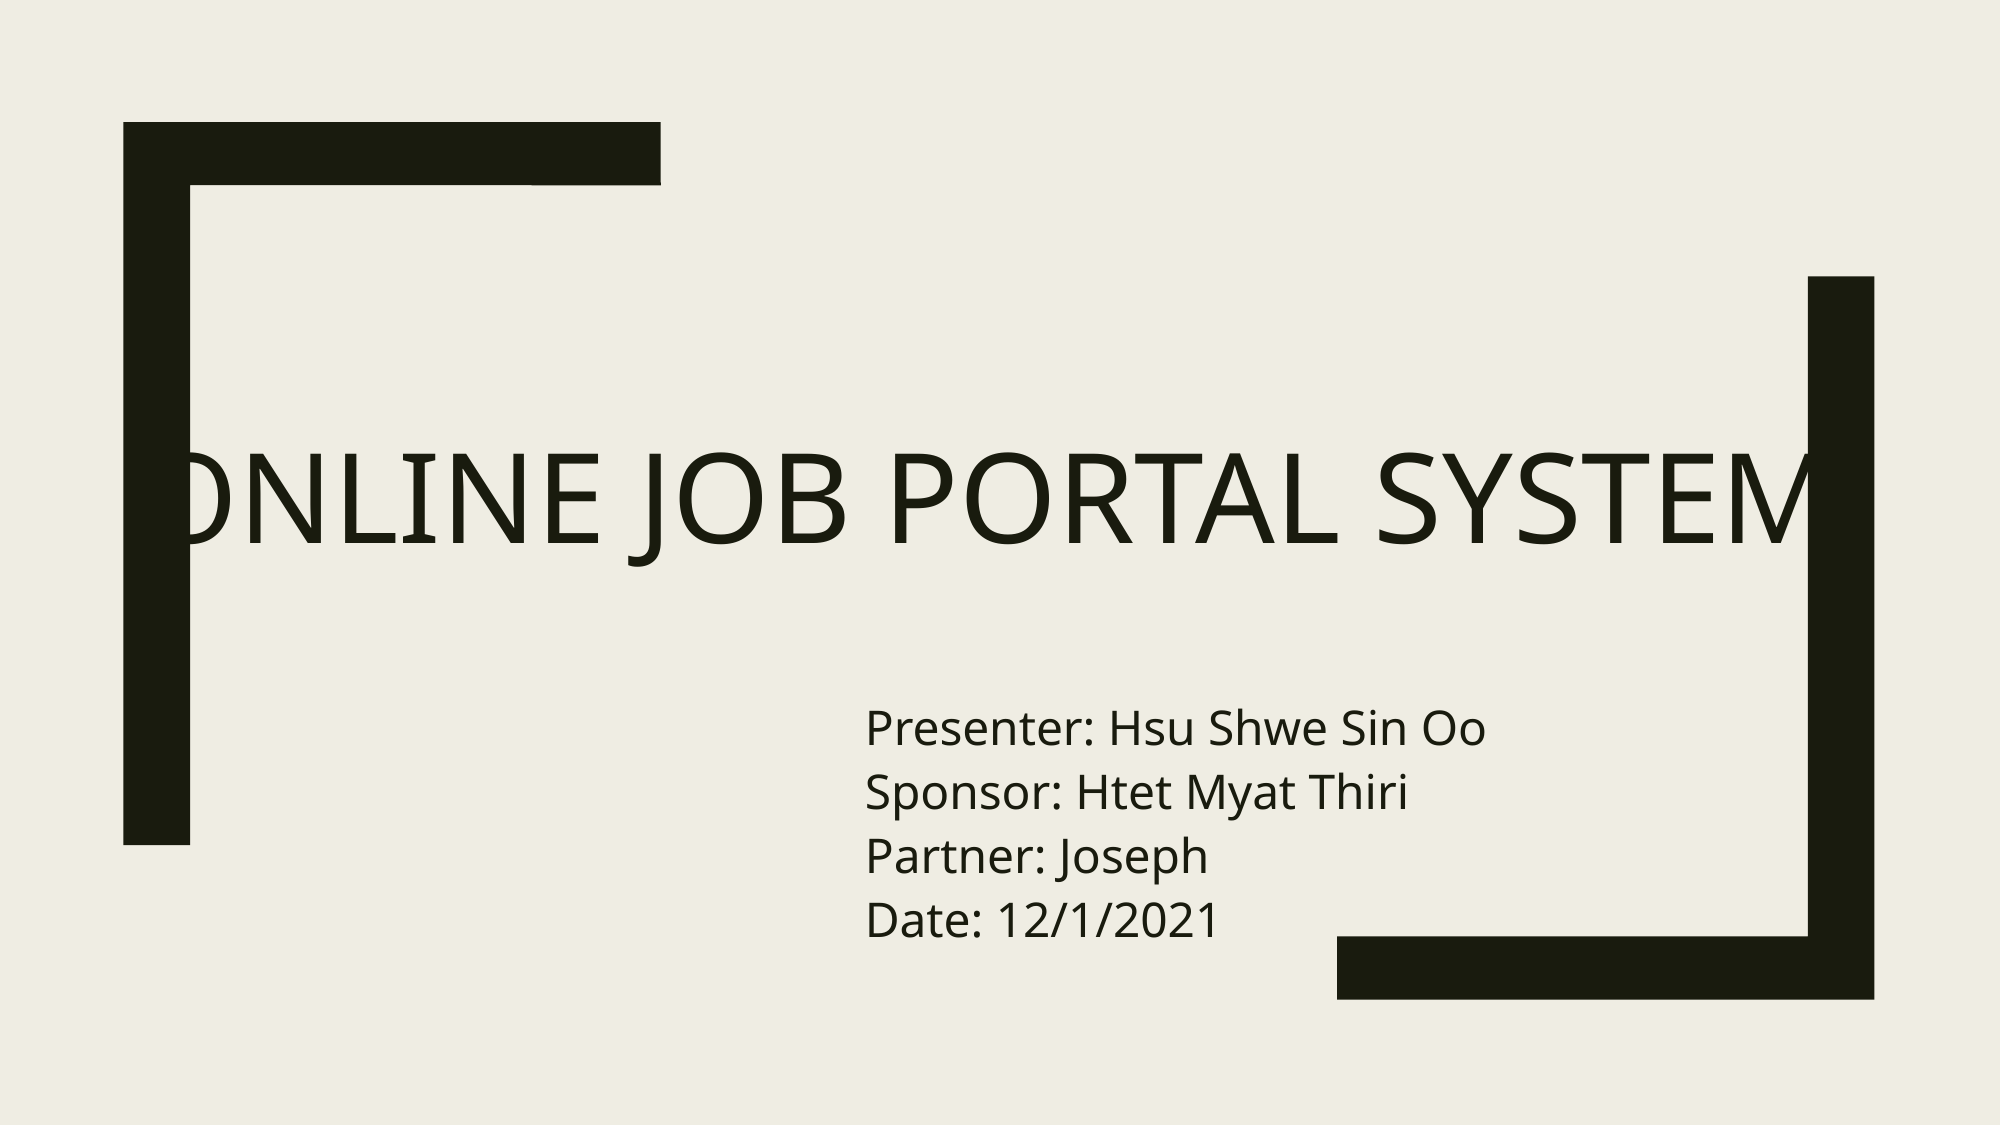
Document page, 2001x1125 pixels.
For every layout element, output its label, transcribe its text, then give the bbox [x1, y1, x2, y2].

subtitle Presenter: Hsu Shwe Sin Oo Sponsor: Htet Myat Thiri Partner: Joseph Date: 12/1/2021 [849, 683, 1791, 955]
title Online Job Portal System [16, 206, 1960, 578]
